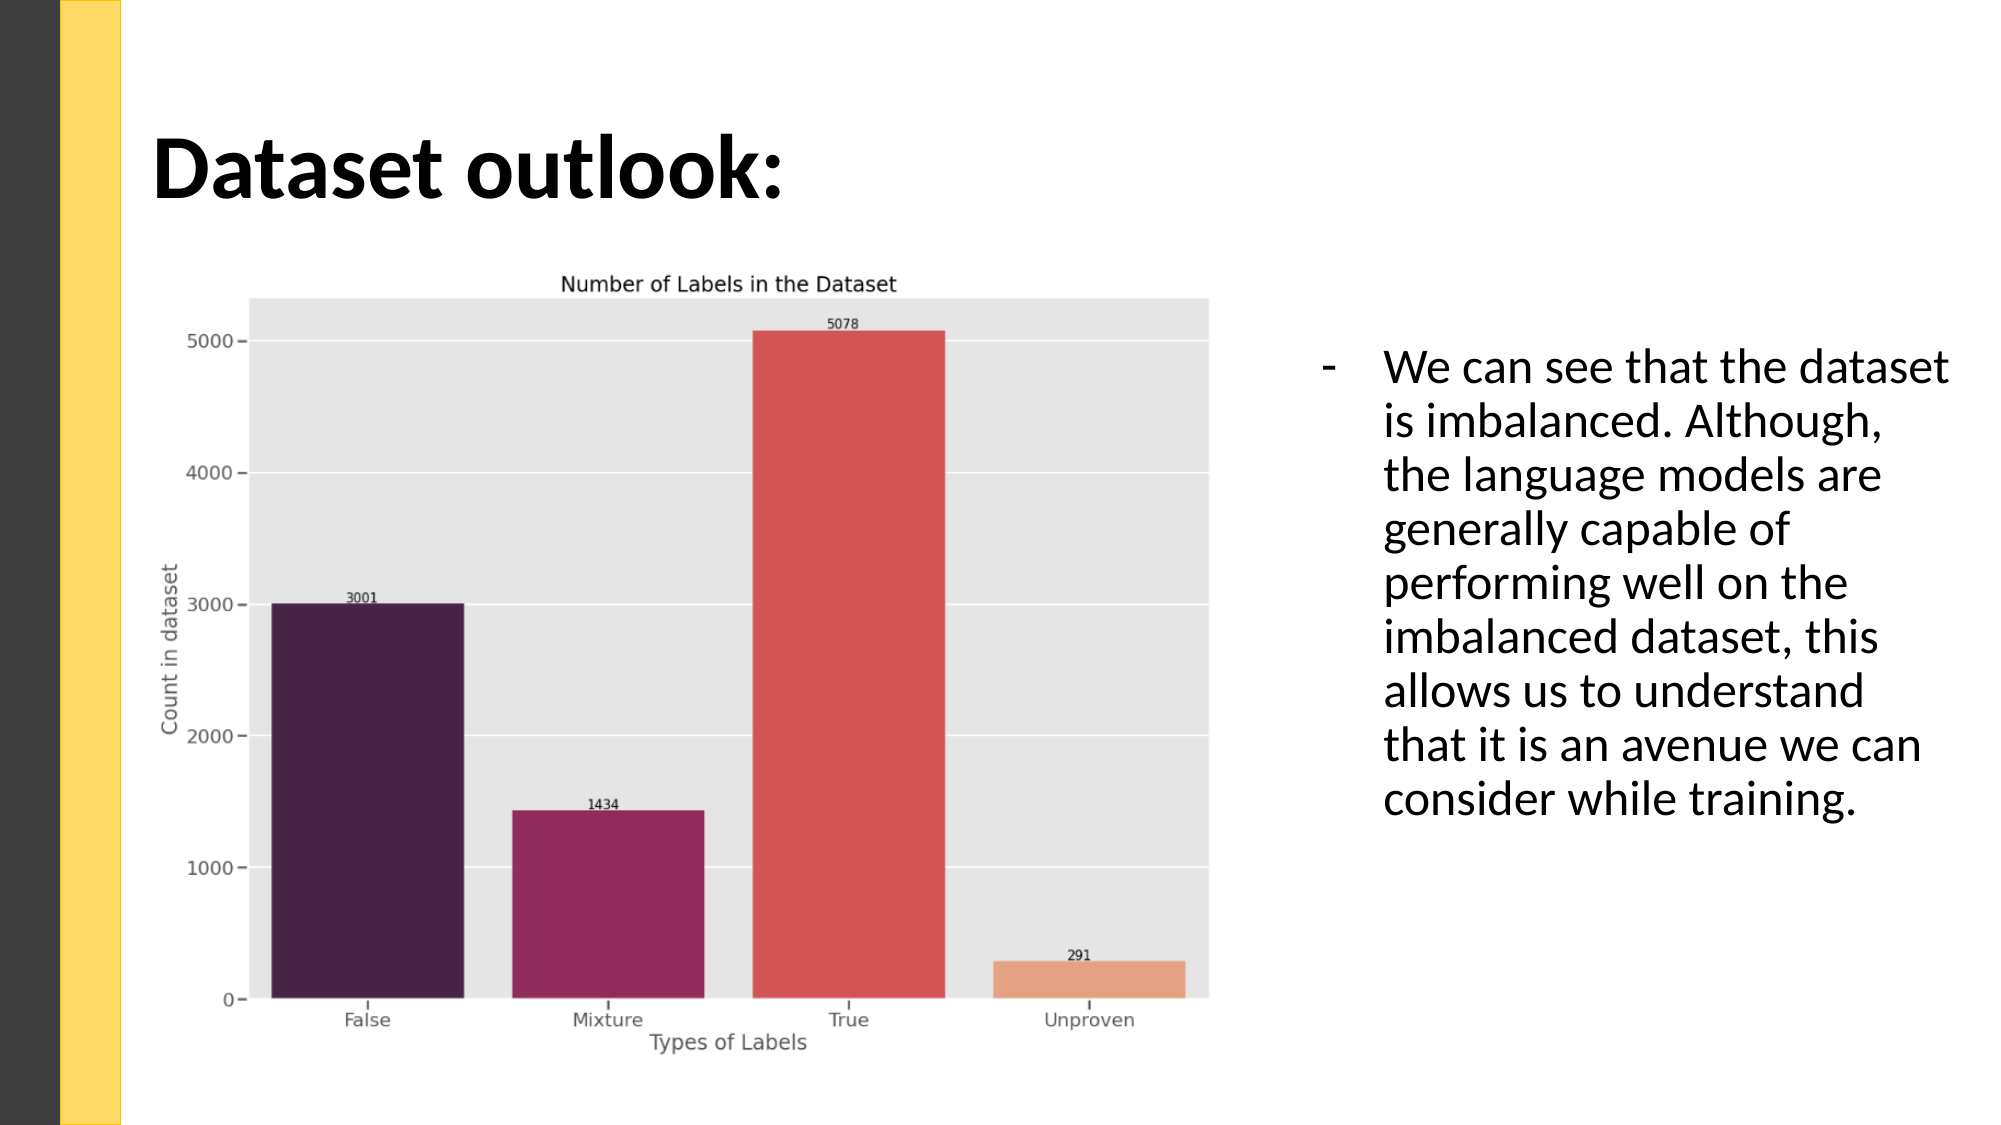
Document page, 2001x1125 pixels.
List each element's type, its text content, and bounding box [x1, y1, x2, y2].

list We can see that the dataset is imbalanced. Although, the language models are generally capable of performing well on the imbalanced dataset, this allows us to understand that it is an avenue we can consider while training. [1293, 332, 1973, 1003]
text_box [60, 0, 121, 1125]
picture [151, 264, 1239, 1071]
text_box [0, 0, 60, 1125]
title Dataset outlook: [137, 59, 1863, 278]
